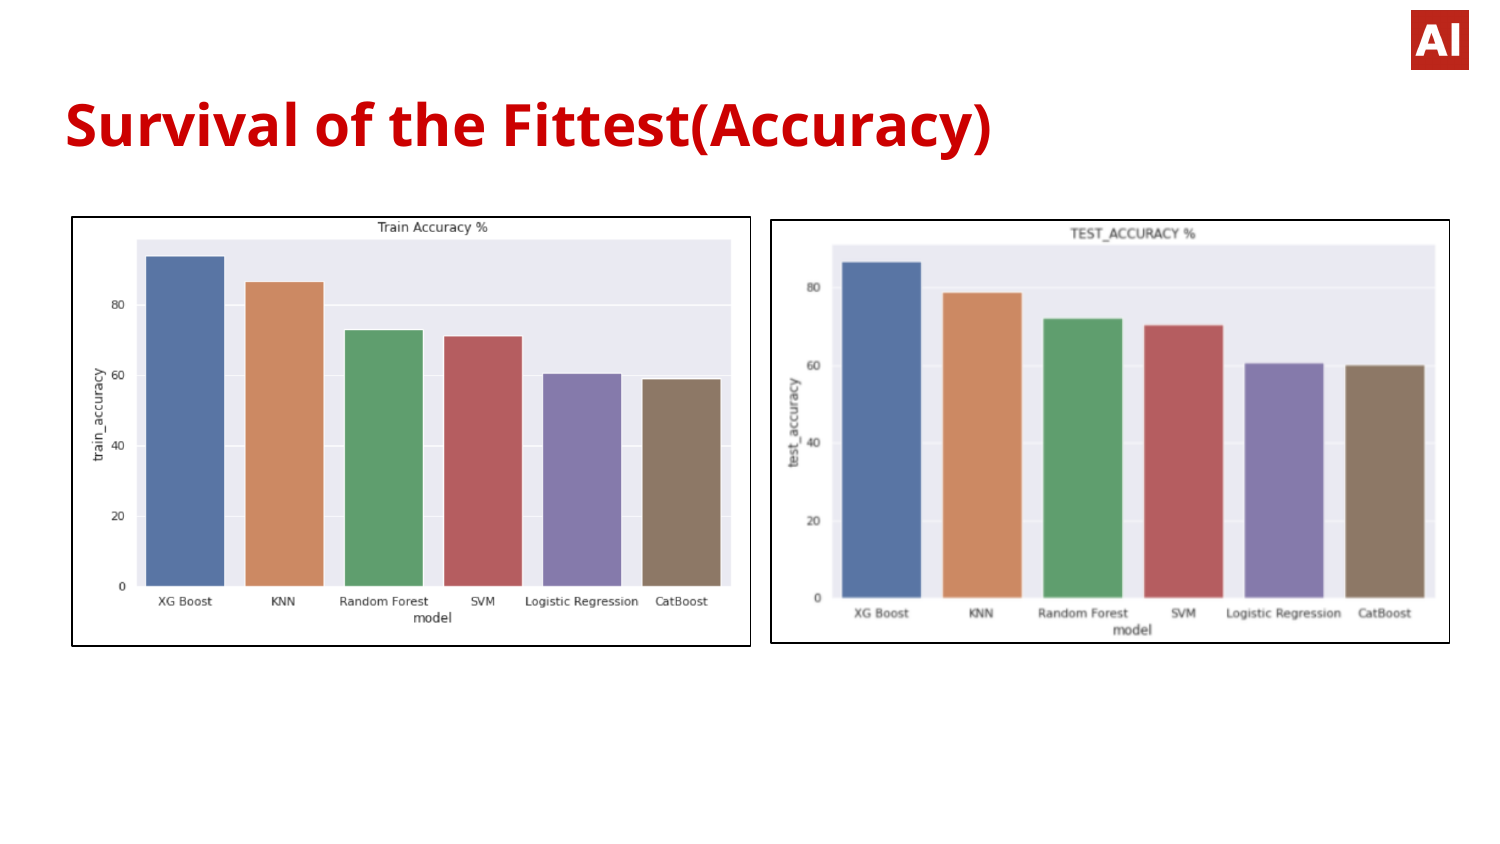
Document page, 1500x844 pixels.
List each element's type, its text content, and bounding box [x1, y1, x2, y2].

picture [72, 217, 751, 646]
picture [771, 220, 1450, 643]
text_box Survival of the Fittest(Accuracy) [51, 72, 1449, 167]
picture [1411, 10, 1469, 70]
text_box [51, 189, 1449, 750]
